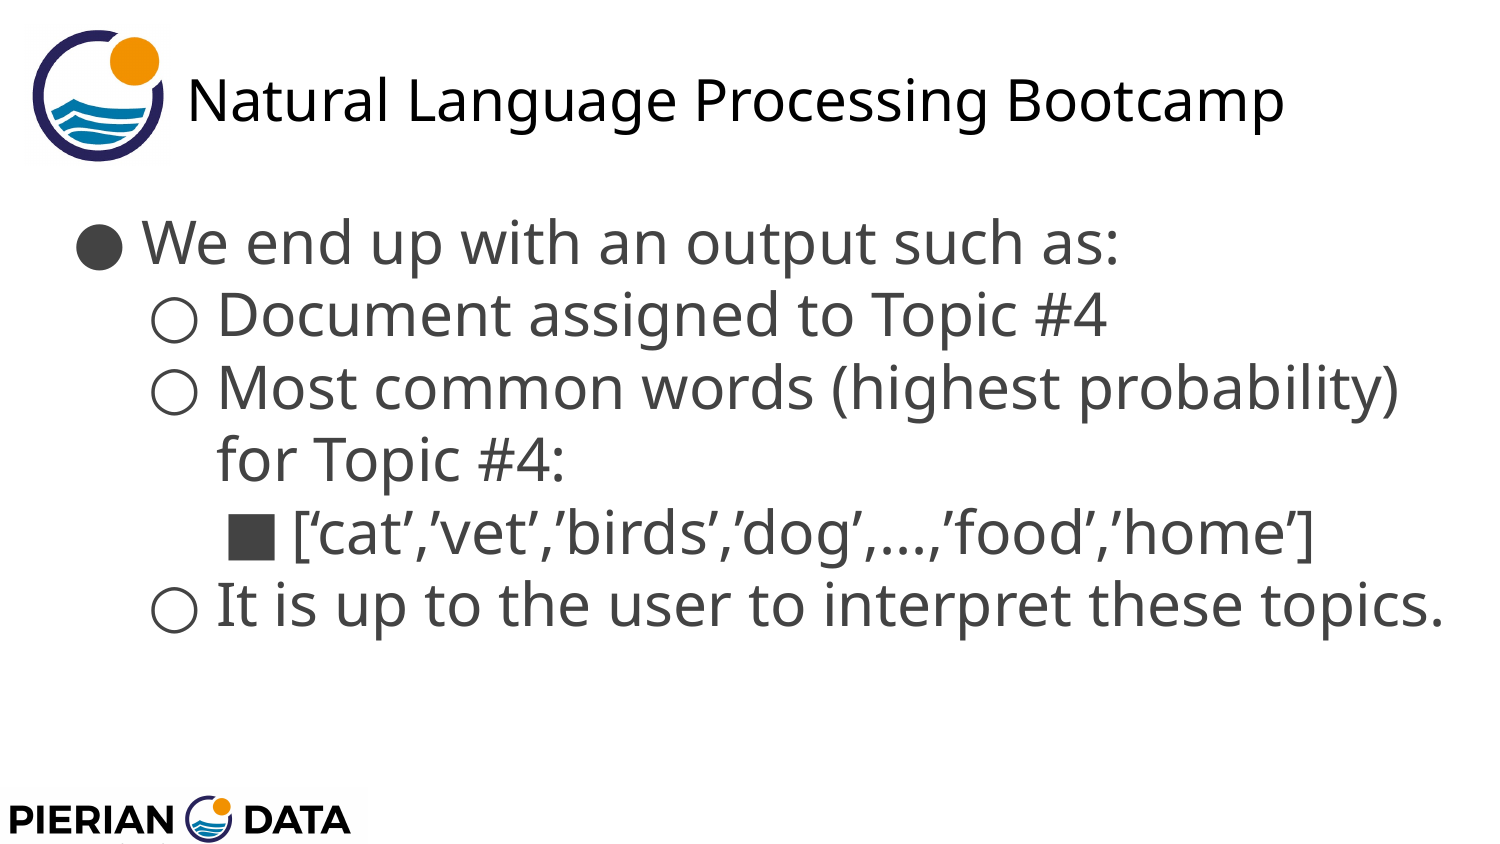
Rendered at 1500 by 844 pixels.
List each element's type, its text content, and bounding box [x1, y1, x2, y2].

picture [0, 787, 368, 844]
picture [24, 24, 172, 167]
list We end up with an output such as: Document assigned to Topic #4 Most common words (highest probability) for Topic #4: [‘cat’,’vet’,’birds’,’dog’,...,’food’,’home’] It is up to the user to interpret these topics. [51, 189, 1476, 750]
title Natural Language Processing Bootcamp [176, 48, 1449, 143]
